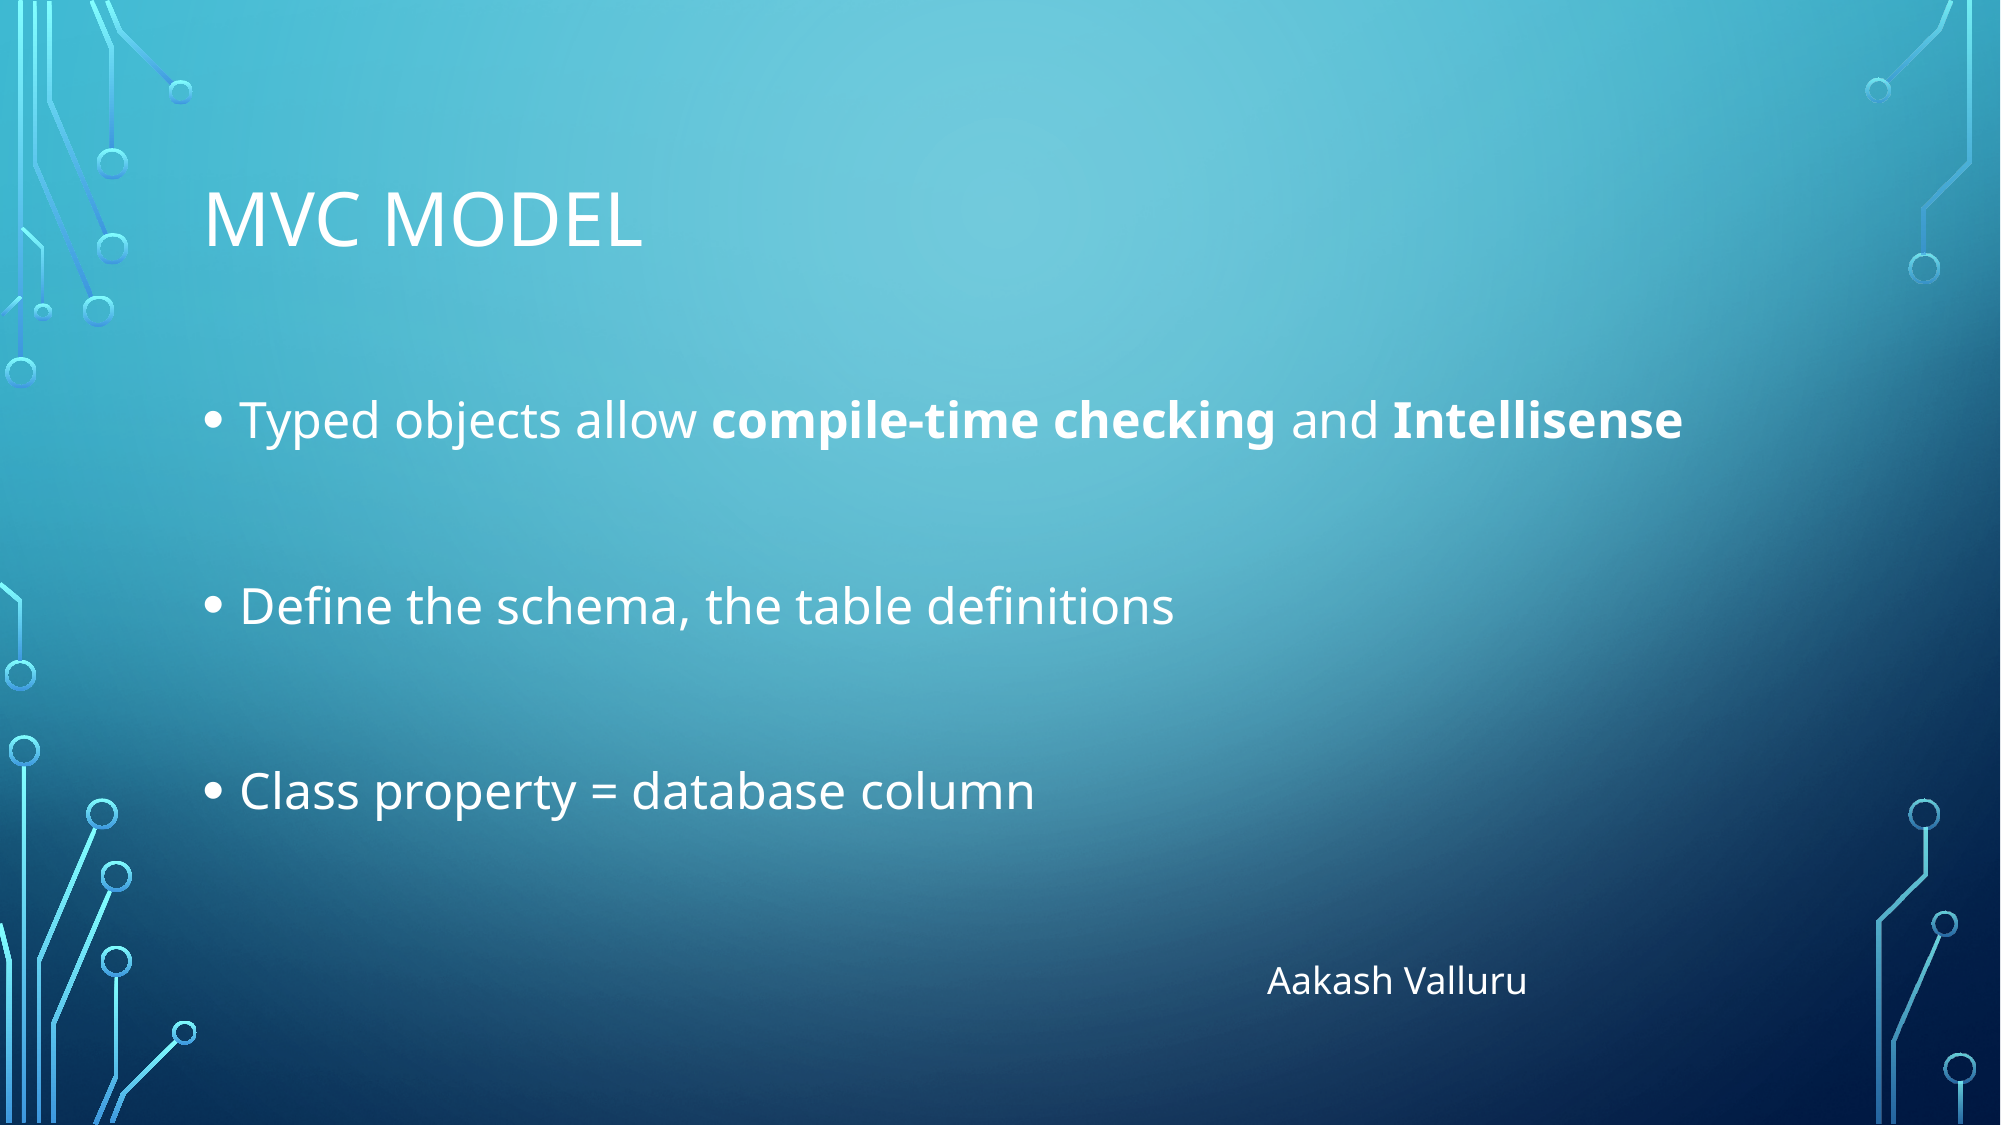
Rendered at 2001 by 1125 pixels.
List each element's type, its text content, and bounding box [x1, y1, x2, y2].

list Typed objects allow compile-time checking and Intellisense Define the schema, the table definitions Class property = database column [187, 369, 1813, 950]
text_box Aakash Valluru [1252, 949, 1544, 1010]
title MVC Model [187, 101, 1813, 344]
